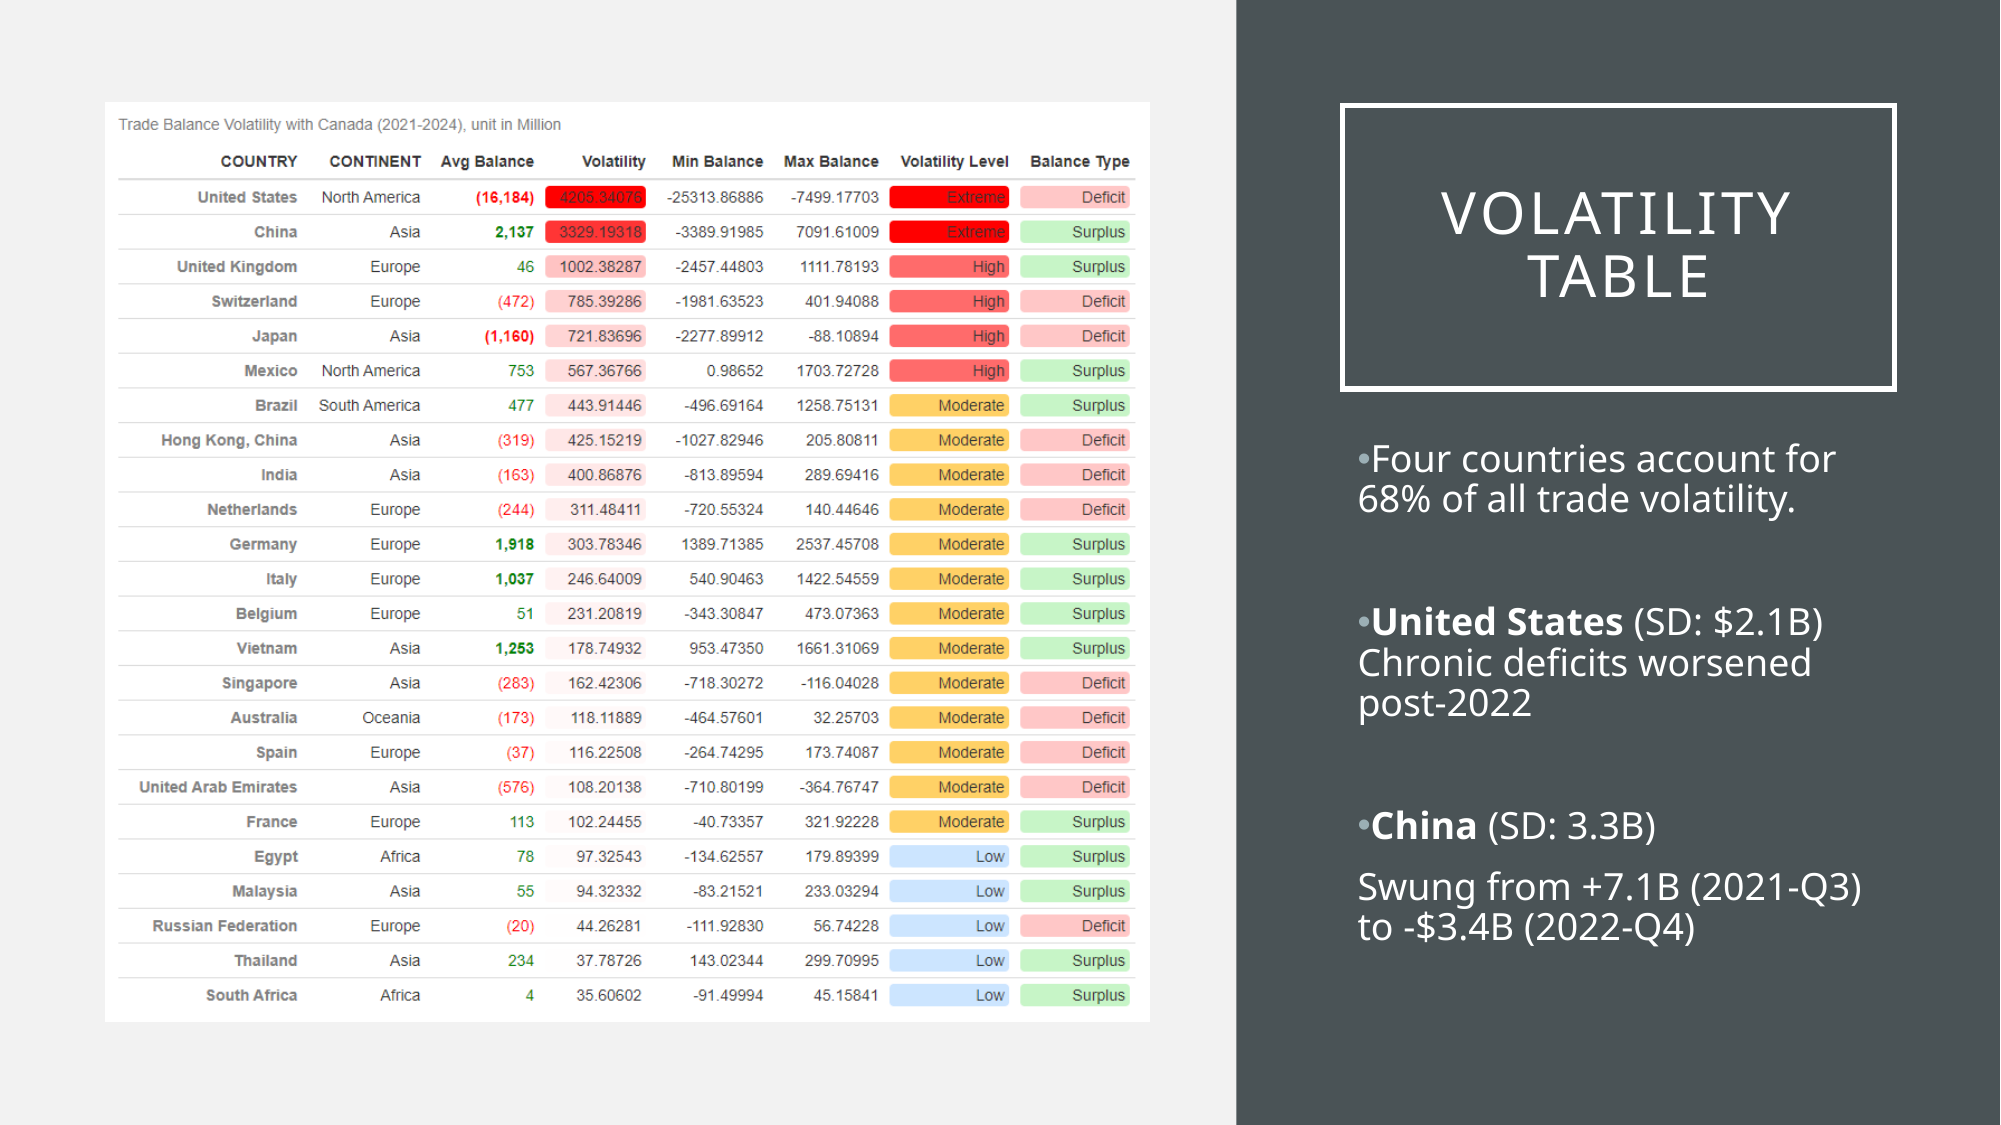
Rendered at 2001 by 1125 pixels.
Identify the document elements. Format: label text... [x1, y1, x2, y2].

text_box [1236, 0, 2000, 1125]
text_box [0, 0, 1236, 1125]
text_box Four countries account for 68% of all trade volatility. United States (SD: $2.1B) Chronic deficits worsened post-2022 China (SD: 3.3B) Swung from +7.1B (2021-Q3) to -$3.4B (2022-Q4) [1342, 432, 1895, 993]
picture [105, 102, 1150, 1022]
title Volatility Table [1340, 103, 1897, 392]
